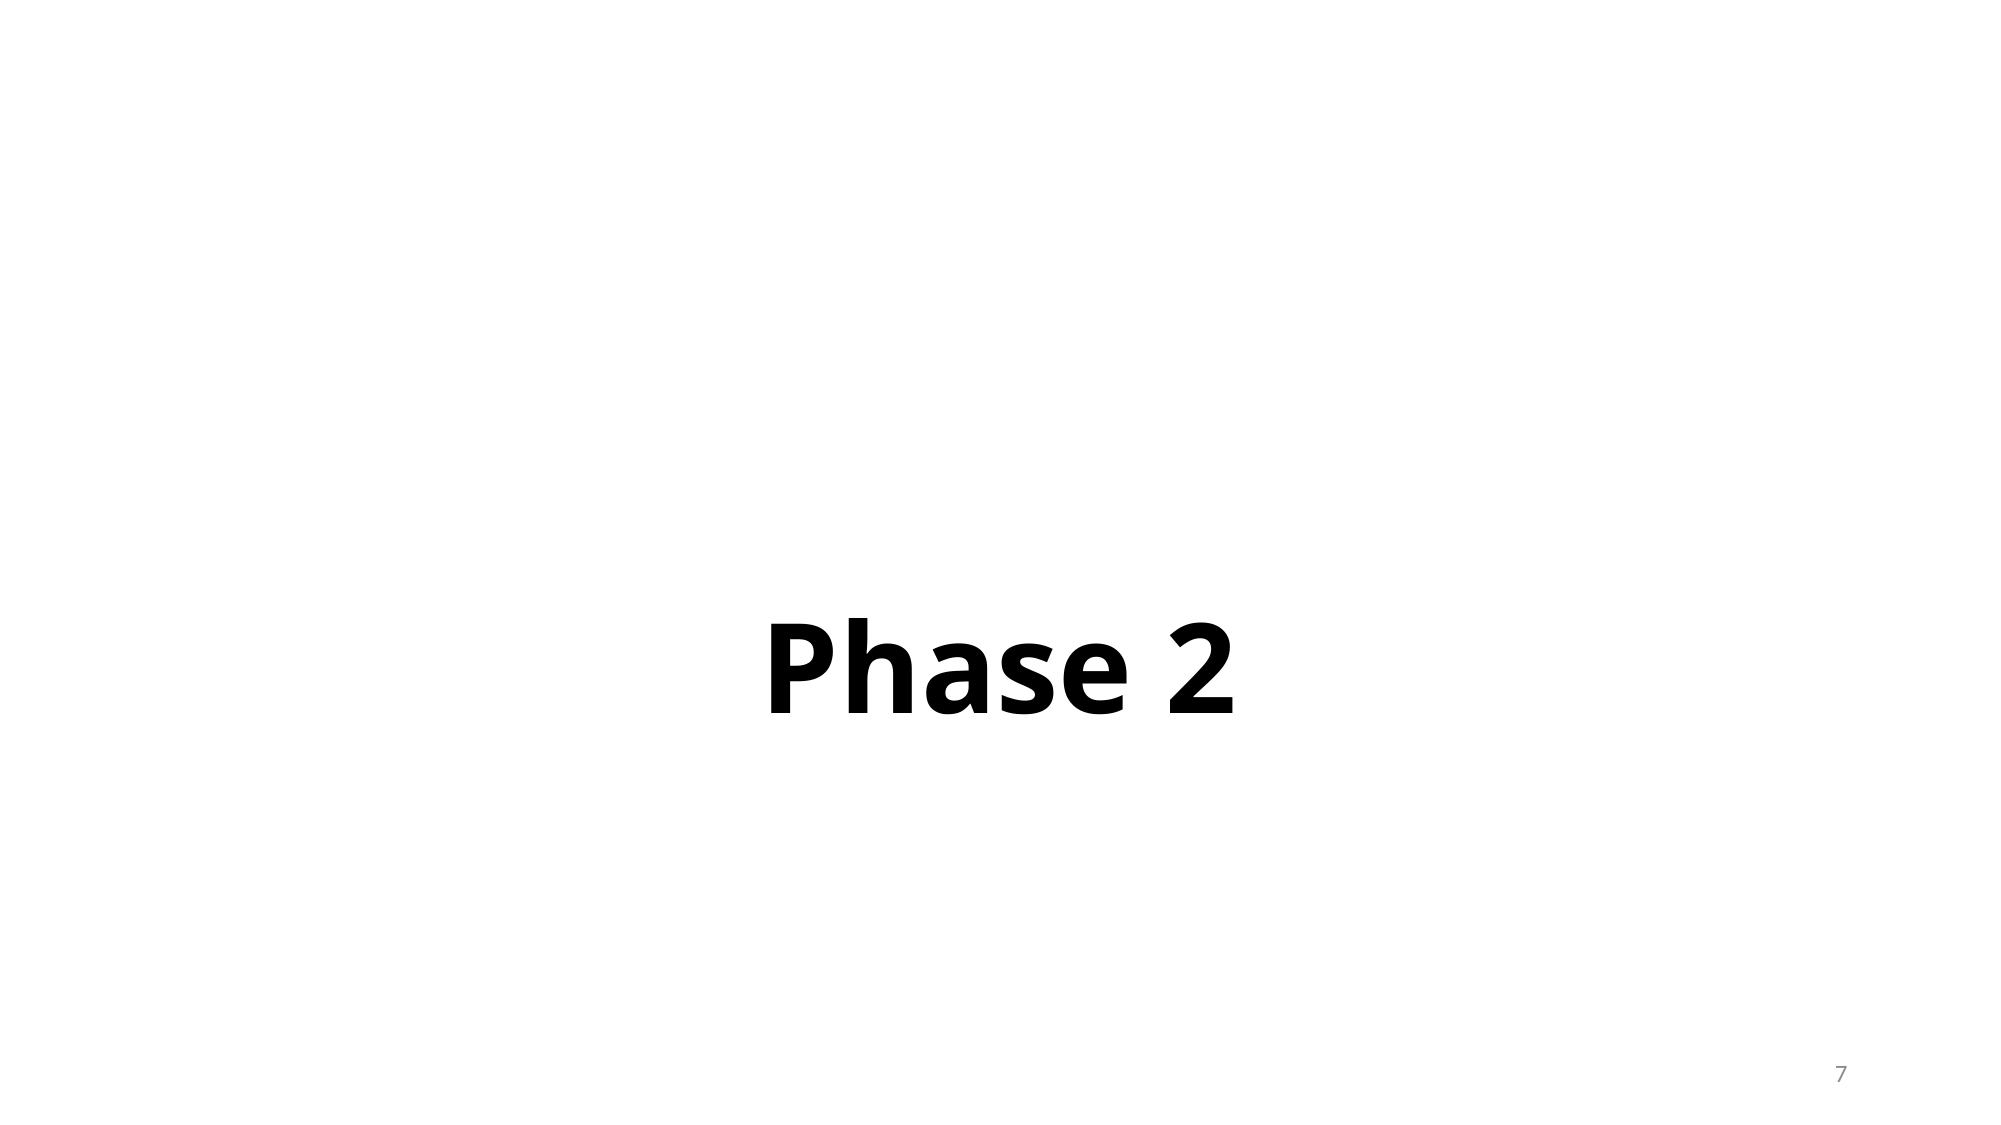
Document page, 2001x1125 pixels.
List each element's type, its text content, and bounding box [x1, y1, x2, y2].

slide_number 7 [1412, 1042, 1863, 1103]
title Phase 2 [136, 280, 1862, 749]
